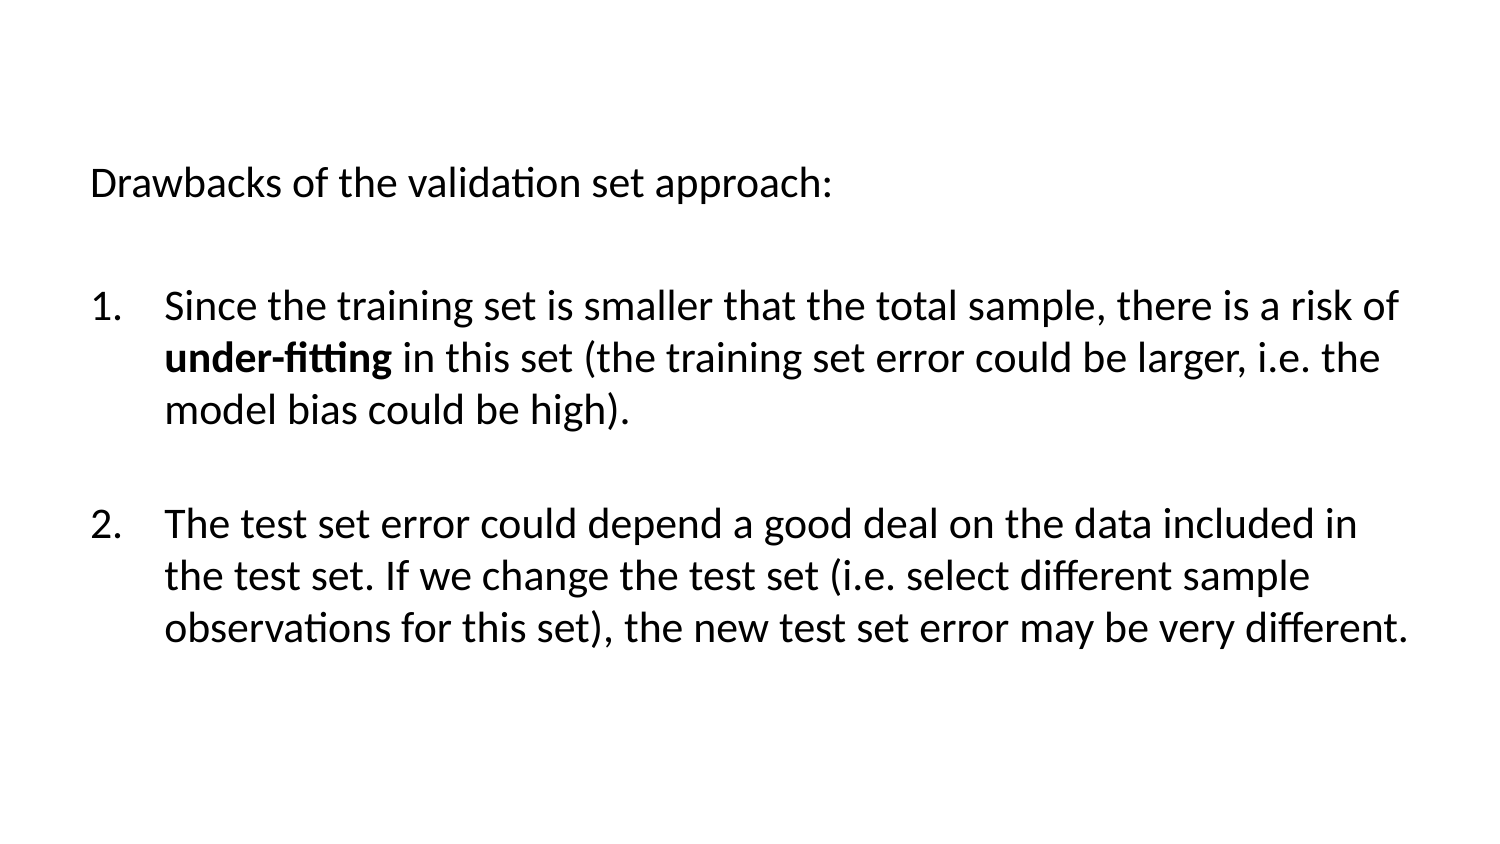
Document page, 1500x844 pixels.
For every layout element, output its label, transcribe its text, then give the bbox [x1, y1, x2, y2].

list Drawbacks of the validation set approach: Since the training set is smaller that the total sample, there is a risk of under-fitting in this set (the training set error could be larger, i.e. the model bias could be high). The test set error could depend a good deal on the data included in the test set. If we change the test set (i.e. select different sample observations for this set), the new test set error may be very different. [75, 146, 1425, 704]
